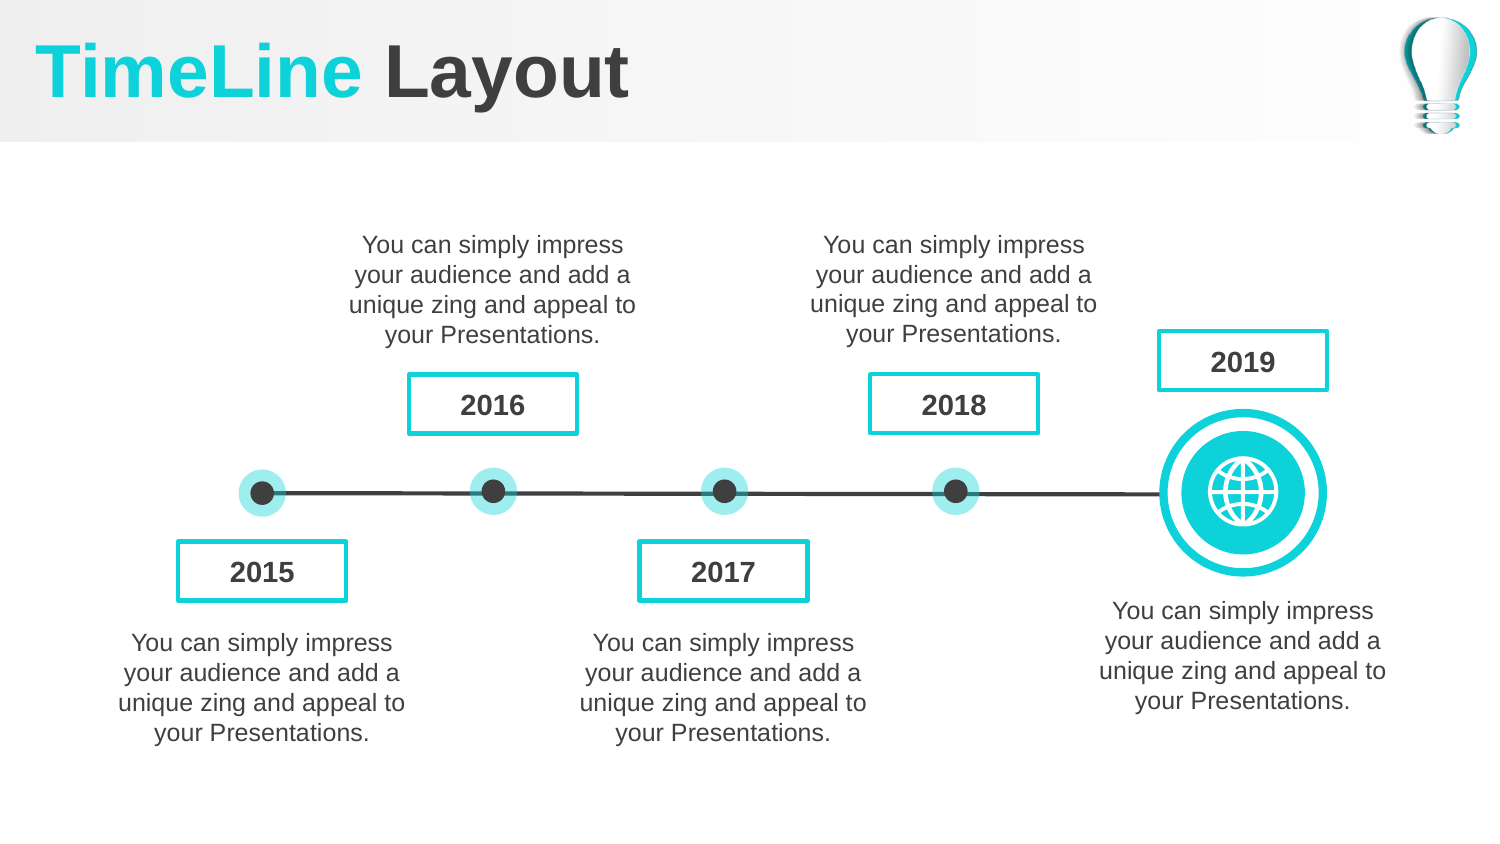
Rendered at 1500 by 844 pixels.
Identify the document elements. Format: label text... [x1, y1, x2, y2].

text_box You can simply impress your audience and add a unique zing and appeal to your Presentations. [1074, 587, 1413, 724]
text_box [700, 467, 749, 516]
title TimeLine Layout [0, 4, 1500, 132]
text_box 2019 [1159, 331, 1328, 391]
text_box 2015 [178, 541, 347, 601]
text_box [1163, 412, 1324, 573]
text_box You can simply impress your audience and add a unique zing and appeal to your Presentations. [554, 619, 893, 756]
text_box You can simply impress your audience and add a unique zing and appeal to your Presentations. [323, 220, 662, 358]
text_box 2016 [408, 374, 577, 434]
text_box 2017 [639, 541, 808, 601]
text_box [931, 467, 980, 516]
text_box You can simply impress your audience and add a unique zing and appeal to your Presentations. [785, 220, 1124, 357]
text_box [469, 467, 518, 516]
text_box You can simply impress your audience and add a unique zing and appeal to your Presentations. [93, 619, 432, 756]
text_box 2018 [870, 374, 1039, 434]
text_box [238, 469, 287, 517]
